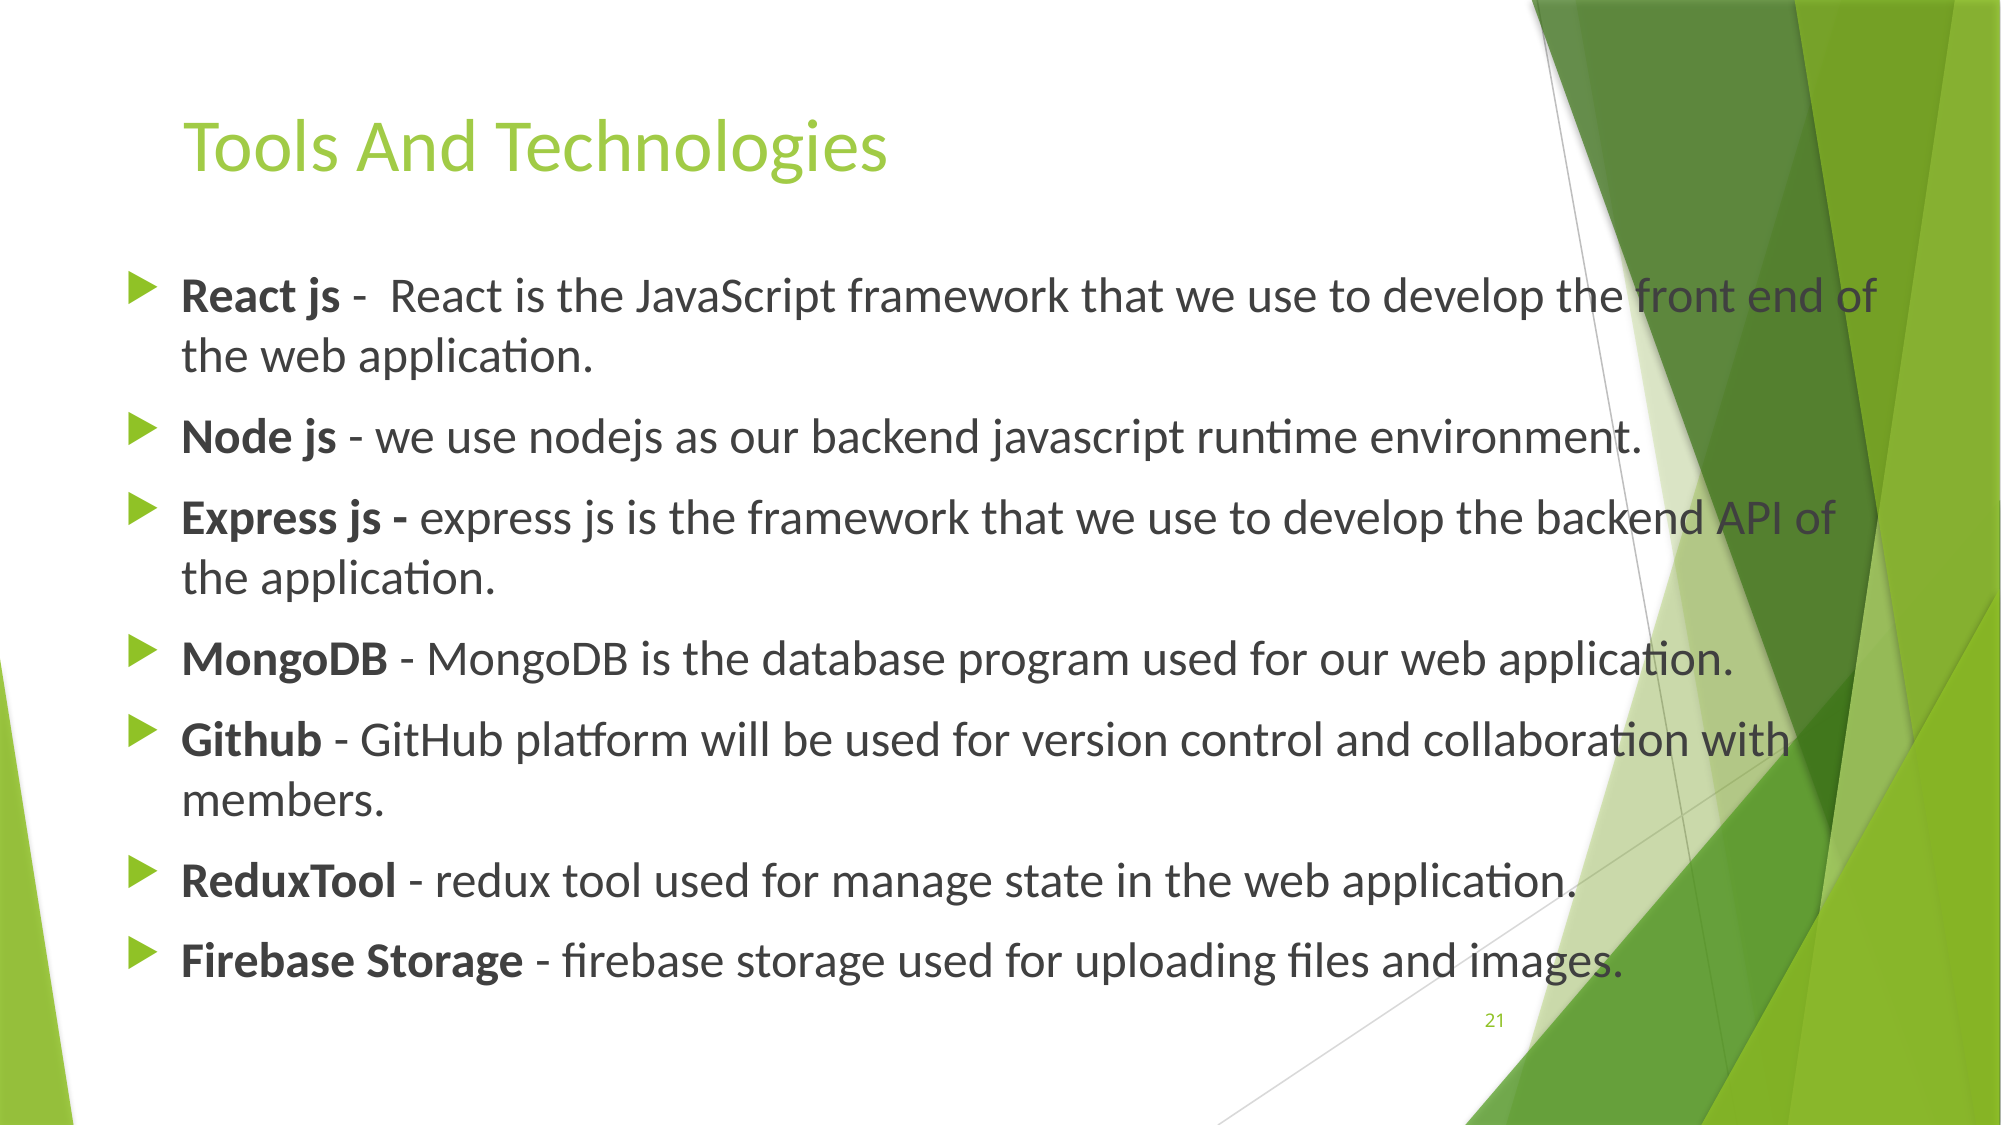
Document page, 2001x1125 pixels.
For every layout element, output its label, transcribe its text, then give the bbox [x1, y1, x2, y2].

list React js - React is the JavaScript framework that we use to develop the front end of the web application. Node js - we use nodejs as our backend javascript runtime environment. Express js - express js is the framework that we use to develop the backend API of the application. MongoDB - MongoDB is the database program used for our web application. Github - GitHub platform will be used for version control and collaboration with members. ReduxTool - redux tool used for manage state in the web application. Firebase Storage - firebase storage used for uploading files and images. [109, 255, 1927, 950]
slide_number 21 [1409, 991, 1522, 1051]
title Tools And Technologies [168, 88, 1580, 255]
